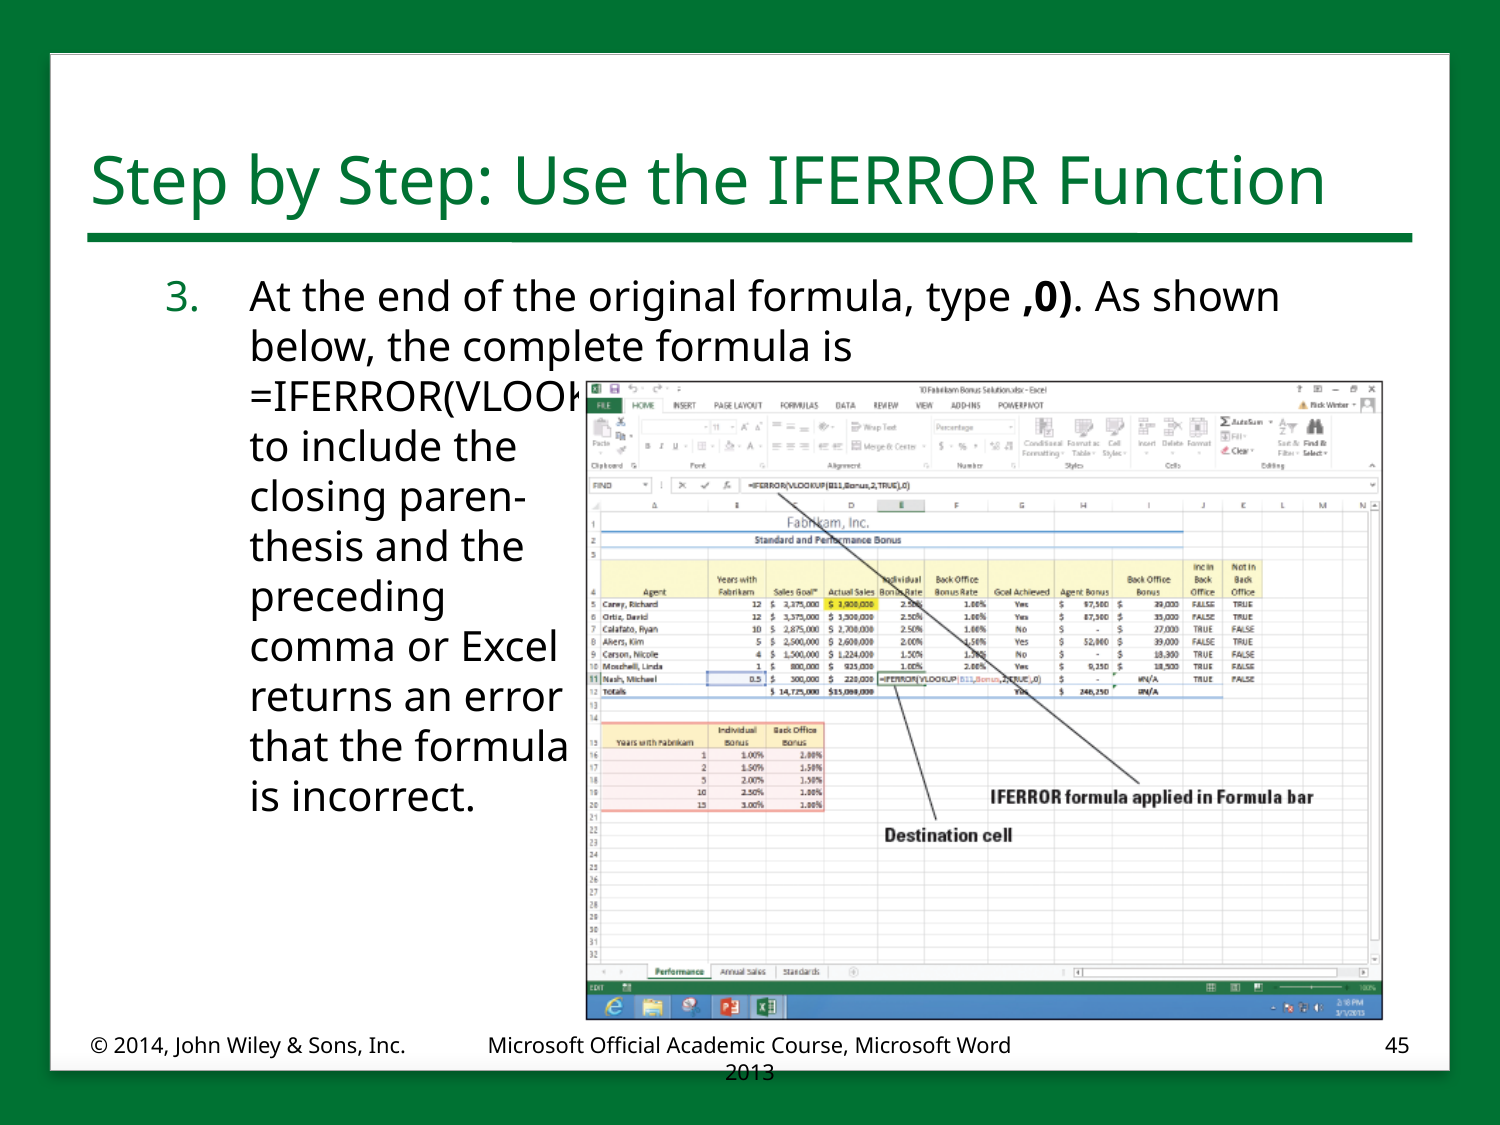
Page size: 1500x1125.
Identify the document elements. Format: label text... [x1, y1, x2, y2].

slide_number 45 [1074, 1024, 1426, 1103]
list At the end of the original formula, type ,0). As shown below, the complete formula is =IFERROR(VLOOKUP(B11,Bonus,2,True),0). Be sure to include the closing paren- thesis and the preceding comma or Excel returns an error that the formula is incorrect. [75, 262, 1425, 1063]
footer Microsoft Official Academic Course, Microsoft Word 2013 [449, 1024, 1051, 1103]
title Step by Step: Use the IFERROR Function [74, 74, 1426, 226]
slide_number © 2014, John Wiley & Sons, Inc. [74, 1024, 426, 1103]
picture [579, 373, 1394, 1033]
